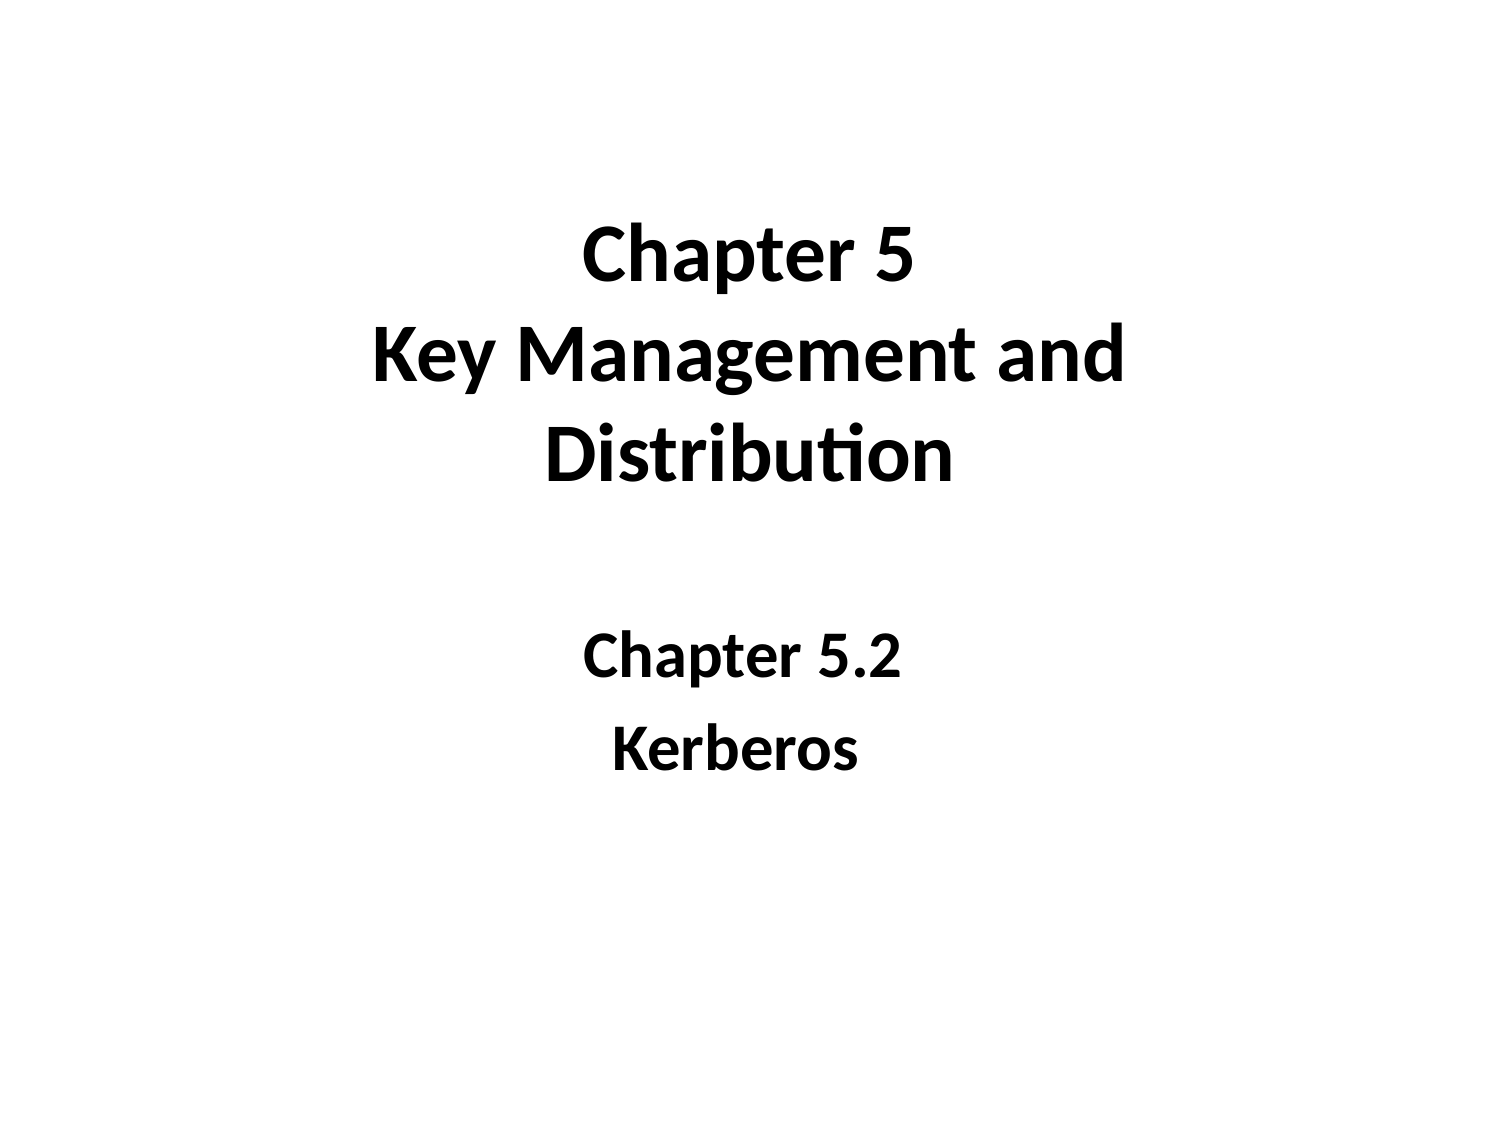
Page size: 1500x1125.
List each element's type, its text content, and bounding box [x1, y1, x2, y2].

subtitle Chapter 5.2 Kerberos [150, 602, 1337, 877]
title Chapter 5 Key Management and Distribution [150, 174, 1350, 523]
